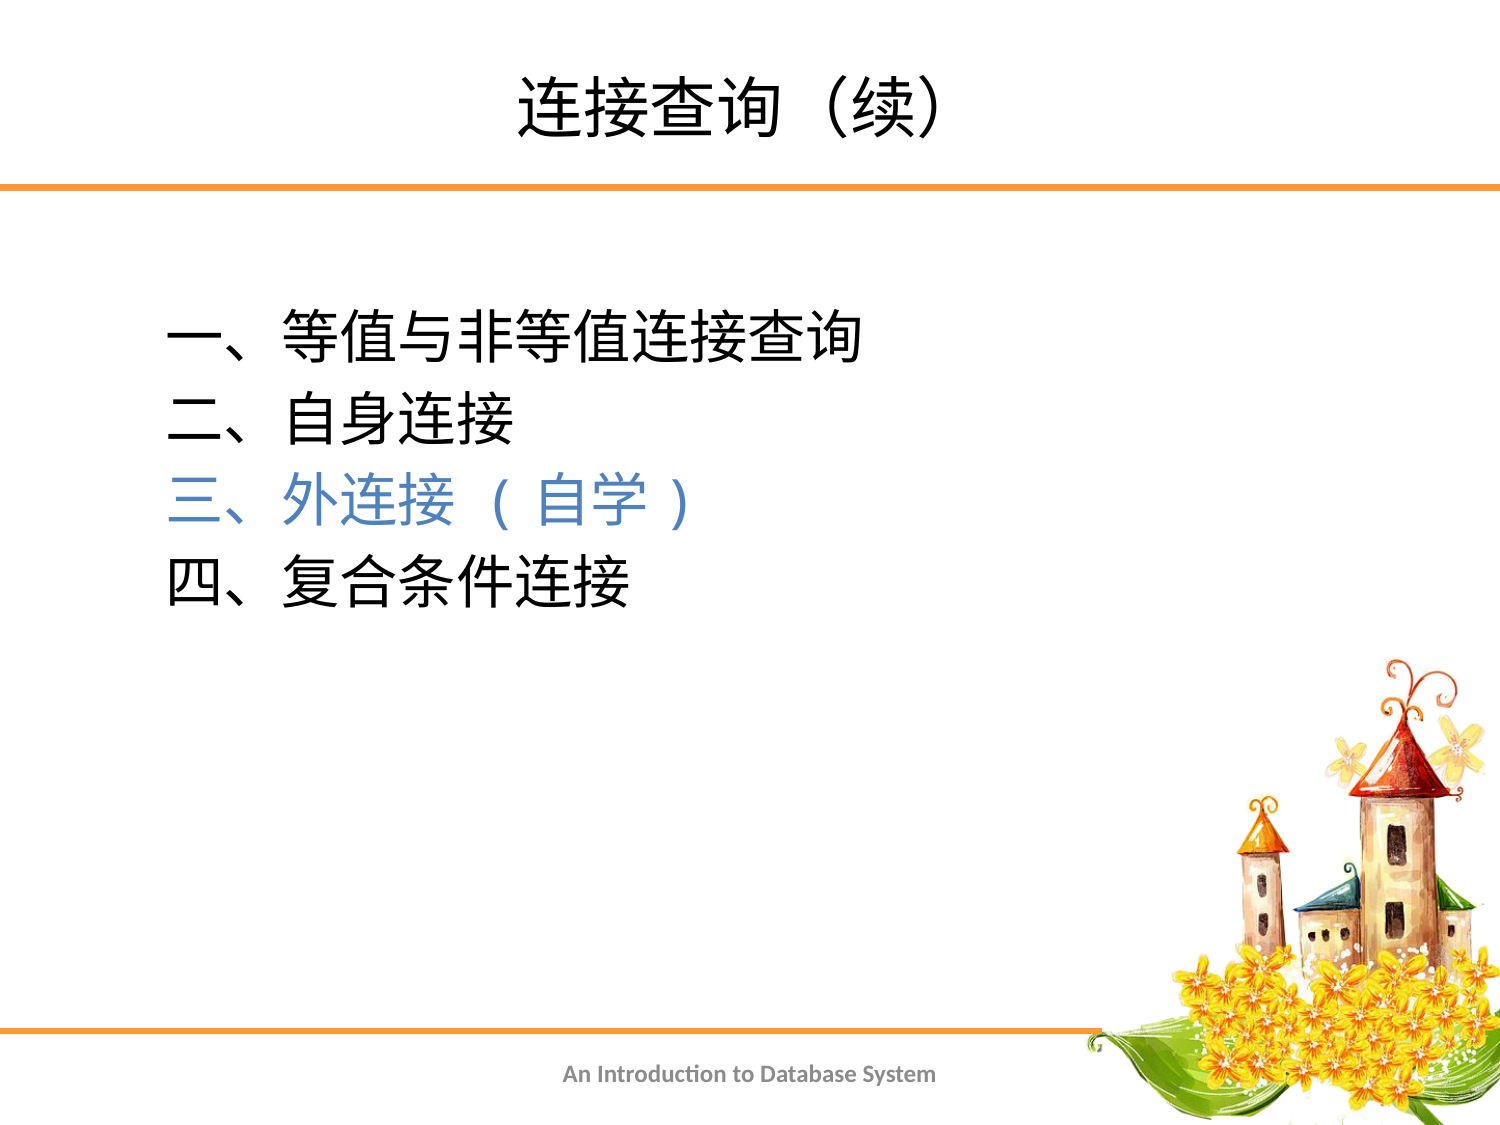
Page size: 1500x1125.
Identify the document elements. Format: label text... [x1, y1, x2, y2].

footer An Introduction to Database System [512, 1042, 988, 1103]
list 一、等值与非等值连接查询 二、自身连接 三、外连接 (自学) 四、复合条件连接 [75, 210, 1425, 1005]
picture [437, 328, 1500, 1125]
title 连接查询（续） [75, 11, 1425, 200]
